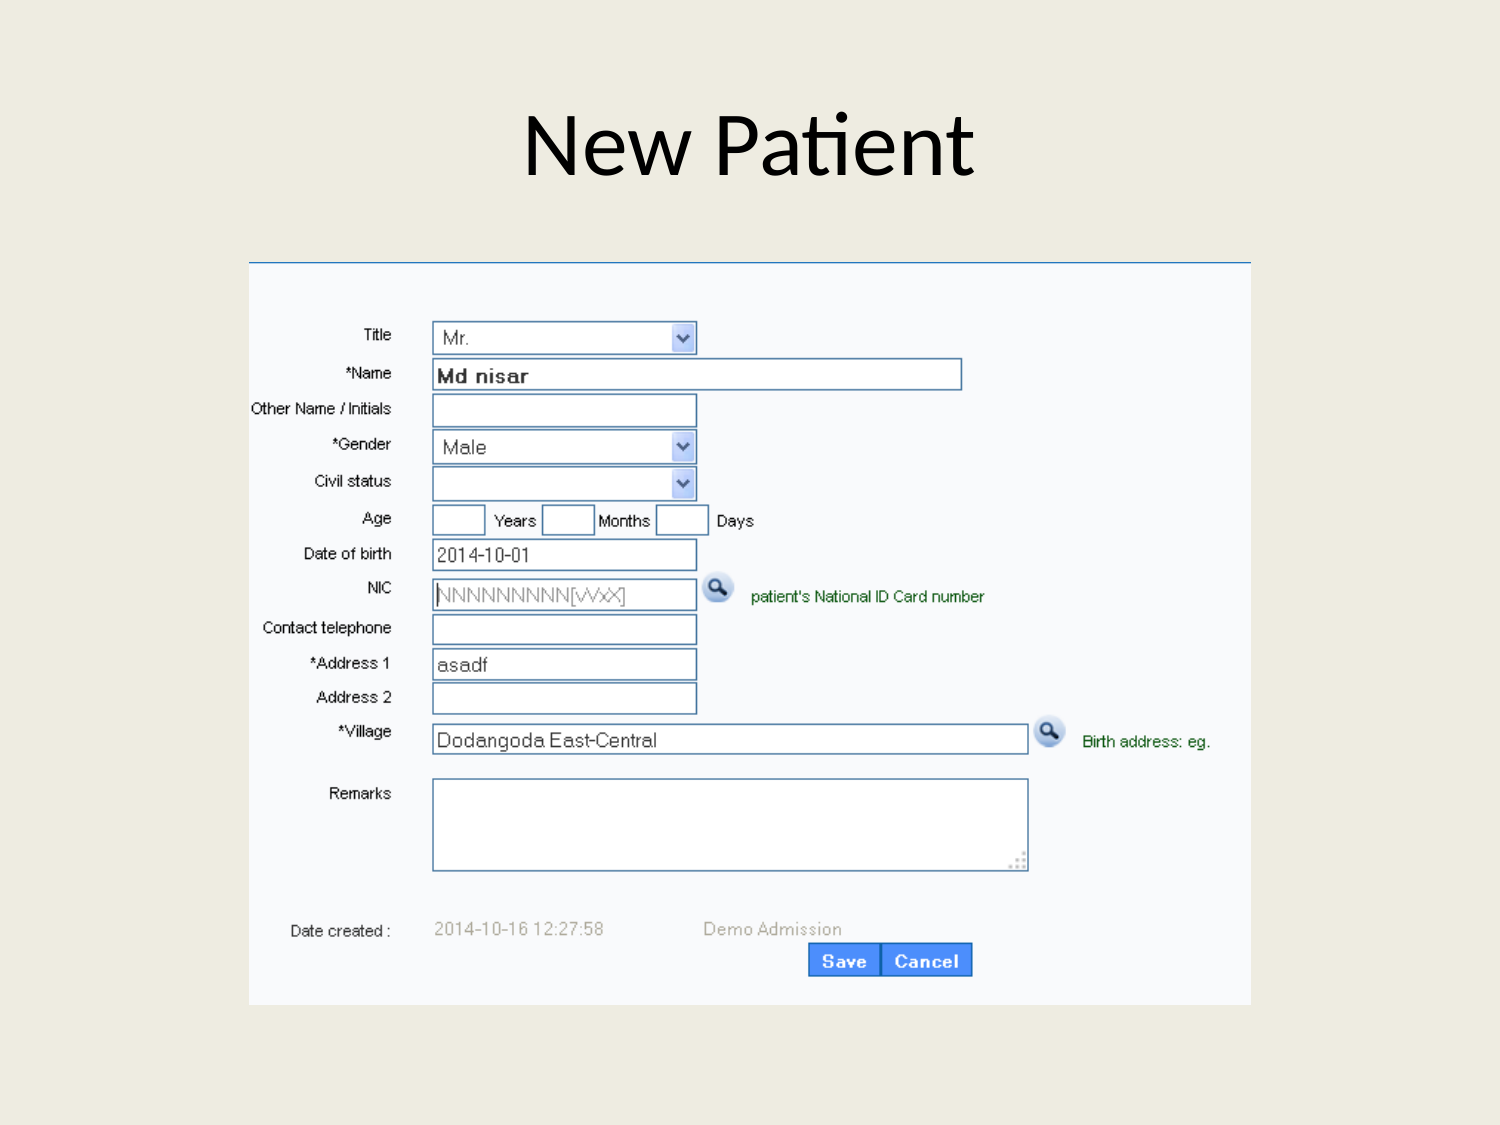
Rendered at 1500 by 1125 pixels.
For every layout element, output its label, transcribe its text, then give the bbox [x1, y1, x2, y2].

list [249, 262, 1251, 1006]
title New Patient [75, 45, 1425, 233]
